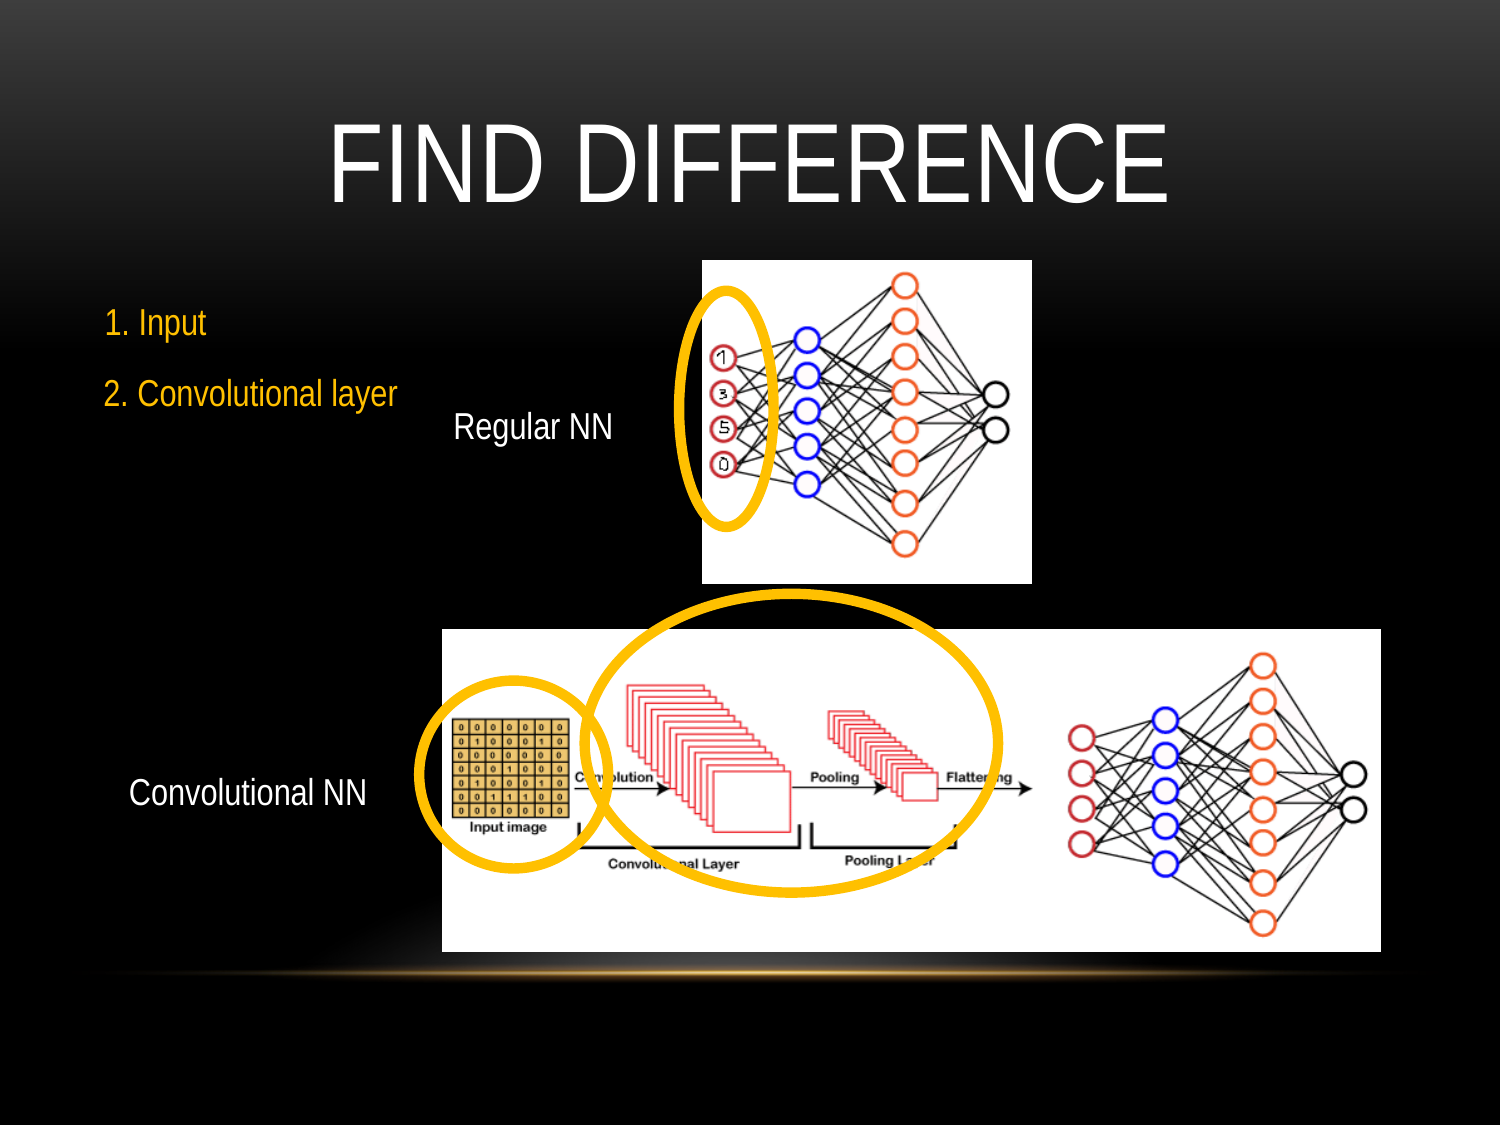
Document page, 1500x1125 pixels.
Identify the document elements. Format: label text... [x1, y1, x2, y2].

picture [0, 0, 1500, 1125]
text_box [656, 597, 927, 629]
text_box [678, 316, 696, 502]
text_box Convolutional NN [114, 760, 383, 821]
text_box 1. Input [89, 290, 222, 351]
text_box Regular NN [438, 394, 629, 455]
text_box [418, 719, 436, 830]
title Find Difference [99, 45, 1400, 233]
text_box 2. Convolutional layer [88, 361, 420, 422]
